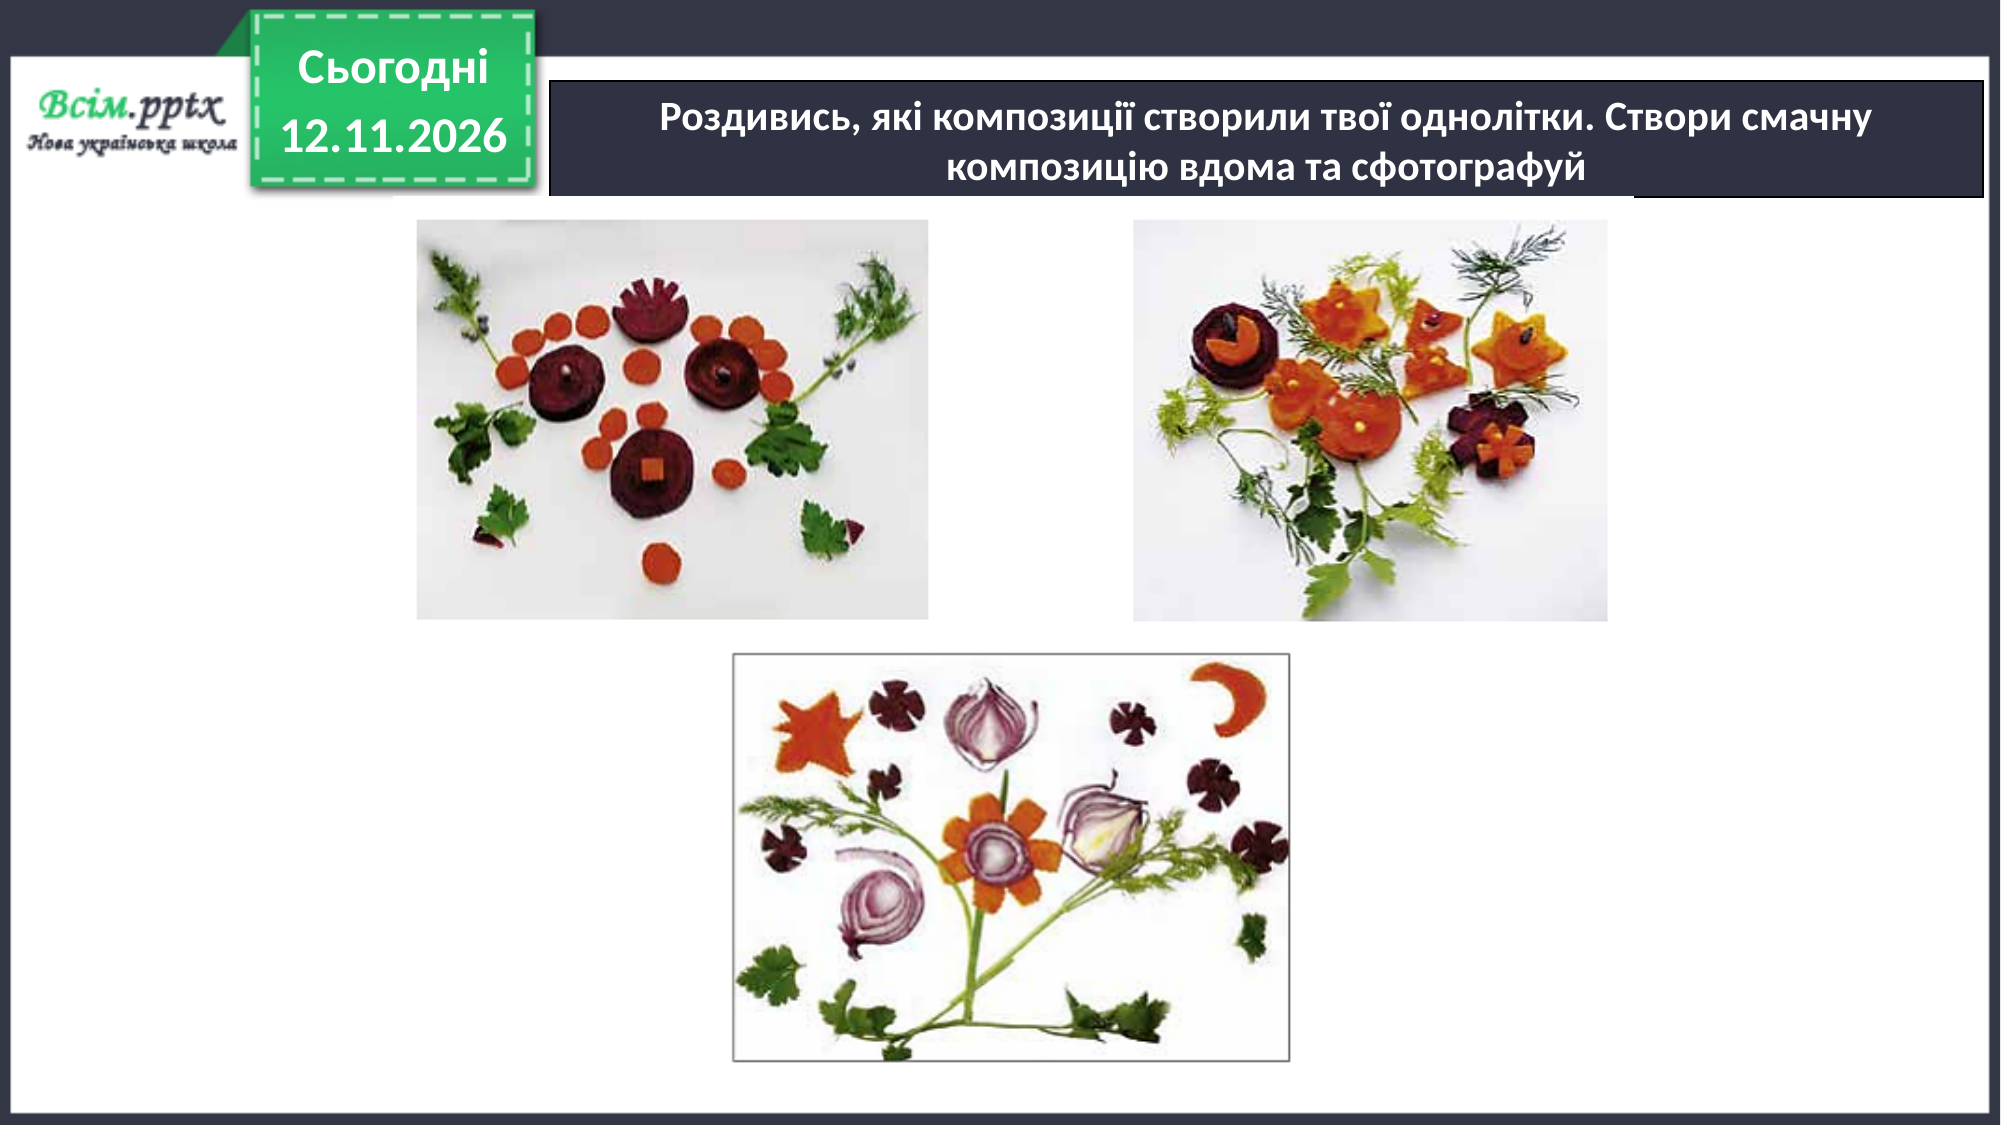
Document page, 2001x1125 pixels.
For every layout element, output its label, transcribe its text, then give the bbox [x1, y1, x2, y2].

text_box Сьогодні [284, 26, 535, 101]
text_box 01.04.2022 [263, 101, 524, 164]
text_box Роздивись, які композиції створили твої однолітки. Створи смачну композицію вдома та сфотографуй [549, 80, 1984, 198]
picture [0, 0, 2001, 1125]
